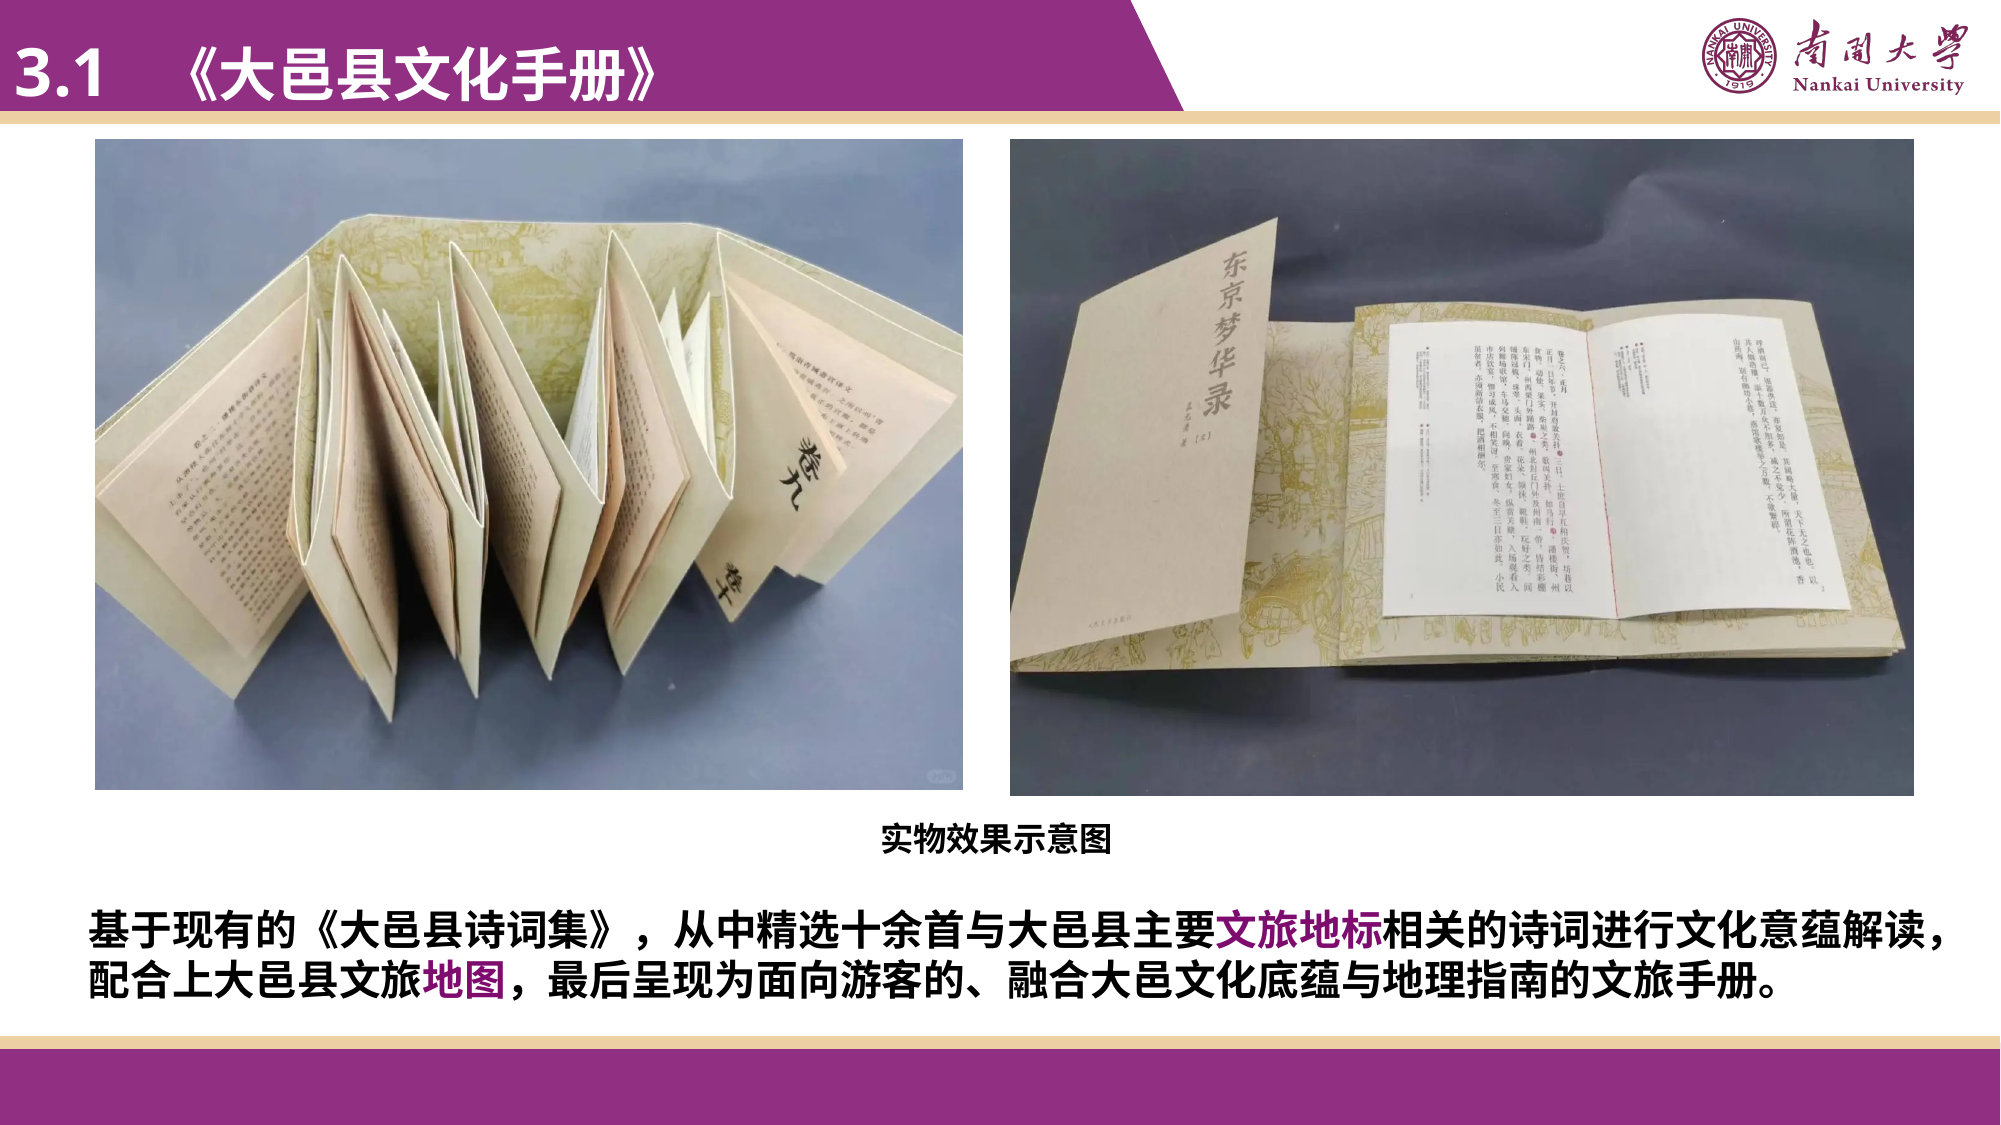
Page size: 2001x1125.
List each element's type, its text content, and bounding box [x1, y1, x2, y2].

text_box 3.1 《大邑县文化手册》 [0, 0, 1282, 118]
text_box 基于现有的《大邑县诗词集》，从中精选十余首与大邑县主要文旅地标相关的诗词进行文化意蕴解读，配合上大邑县文旅地图，最后呈现为面向游客的、融合大邑文化底蕴与地理指南的文旅手册。 [73, 896, 1954, 1034]
picture [95, 138, 963, 791]
picture [1702, 18, 1968, 95]
picture [1008, 138, 1914, 796]
text_box 实物效果示意图 [865, 810, 1454, 866]
